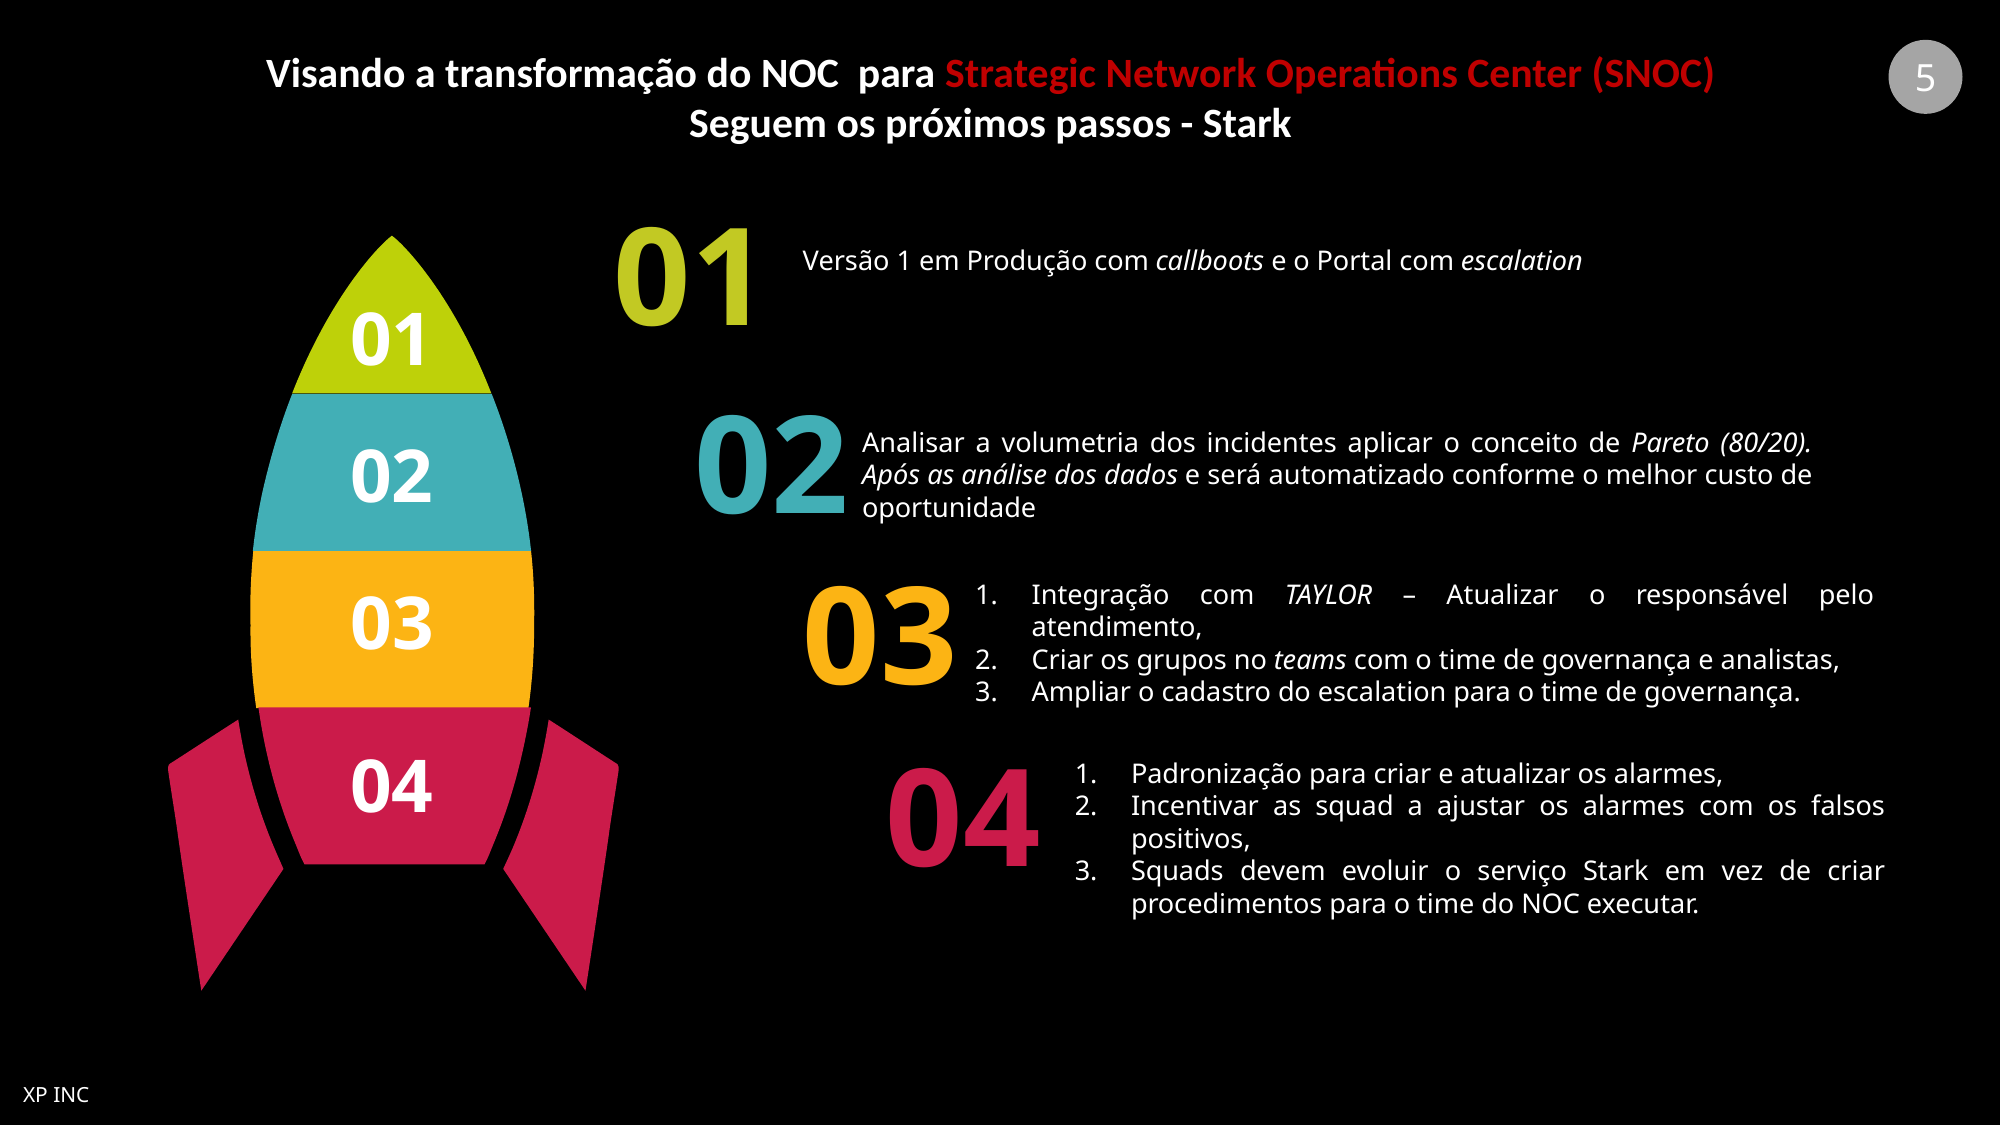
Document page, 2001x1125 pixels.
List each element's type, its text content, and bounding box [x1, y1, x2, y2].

text_box 02 [267, 422, 516, 525]
text_box Integração com TAYLOR – Atualizar o responsável pelo atendimento, Criar os grupos no teams com o time de governança e analistas, Ampliar o cadastro do escalation para o time de governança. [960, 537, 1889, 747]
text_box Padronização para criar e atualizar os alarmes, Incentivar as squad a ajustar os alarmes com os falsos positivos, Squads devem evoluir o serviço Stark em vez de criar procedimentos para o time do NOC executar. [1059, 748, 1900, 926]
text_box Versão 1 em Produção com callboots e o Portal com escalation [787, 235, 1719, 283]
text_box 01 [267, 285, 516, 388]
text_box Visando a transformação do NOC para Strategic Network Operations Center (SNOC) Seguem os próximos passos - Stark [197, 38, 1785, 154]
text_box 5 [1887, 38, 1964, 115]
text_box 03 [764, 542, 997, 720]
text_box [250, 551, 535, 707]
text_box [292, 388, 492, 394]
text_box 01 [594, 182, 788, 360]
text_box Analisar a volumetria dos incidentes aplicar o conceito de Pareto (80/20). Após as análise dos dados e será automatizado conforme o melhor custo de oportunidade [847, 417, 1828, 530]
text_box XP INC [8, 1073, 145, 1114]
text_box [167, 707, 619, 991]
text_box 03 [268, 569, 516, 672]
text_box [281, 394, 503, 422]
text_box 02 [658, 370, 885, 548]
text_box [252, 468, 532, 551]
text_box [349, 235, 435, 285]
text_box 04 [866, 723, 1060, 901]
